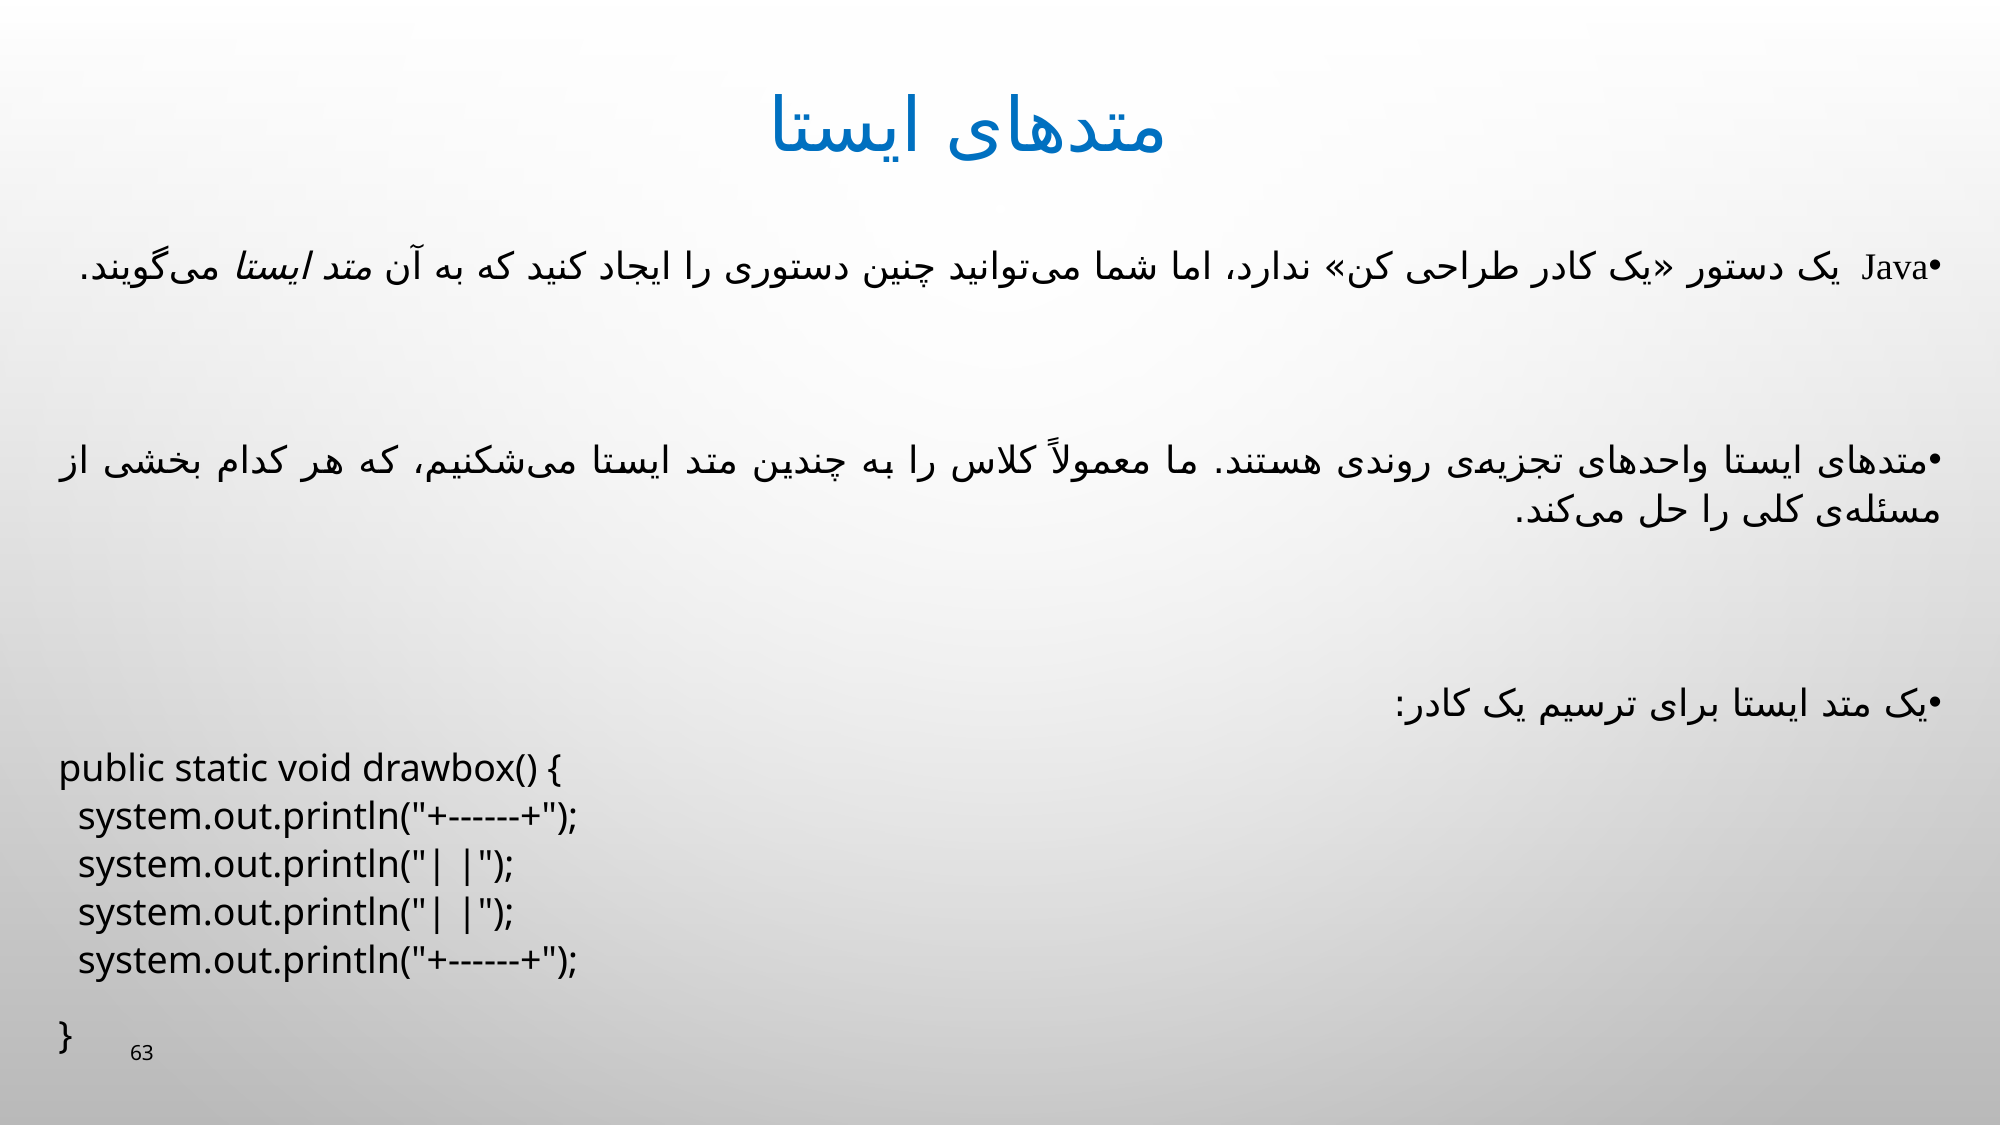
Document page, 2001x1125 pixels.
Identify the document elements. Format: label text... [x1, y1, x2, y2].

slide_number 63 [43, 1023, 169, 1084]
text_box متدهای ایستا [528, 68, 1409, 184]
list Java یک دستور «یک کادر طراحی کن» ندارد، اما شما می‌توانید چنین دستوری را ایجاد کنید که به آن متد ایستا می‌گویند. متدهای ایستا واحدهای تجزیه‌ی روندی هستند. ما معمولاً کلاس را به چندین متد ایستا می‌شکنیم، که هر کدام بخشی از مسئله‌ی کلی را حل می‌کند. یک متد ایستا برای ترسیم یک کادر: public static void drawbox() { system.out.println("+------+"); system.out.println("| |"); system.out.println("| |"); system.out.println("+------+"); } [43, 169, 1957, 1125]
picture [0, 0, 2000, 1125]
